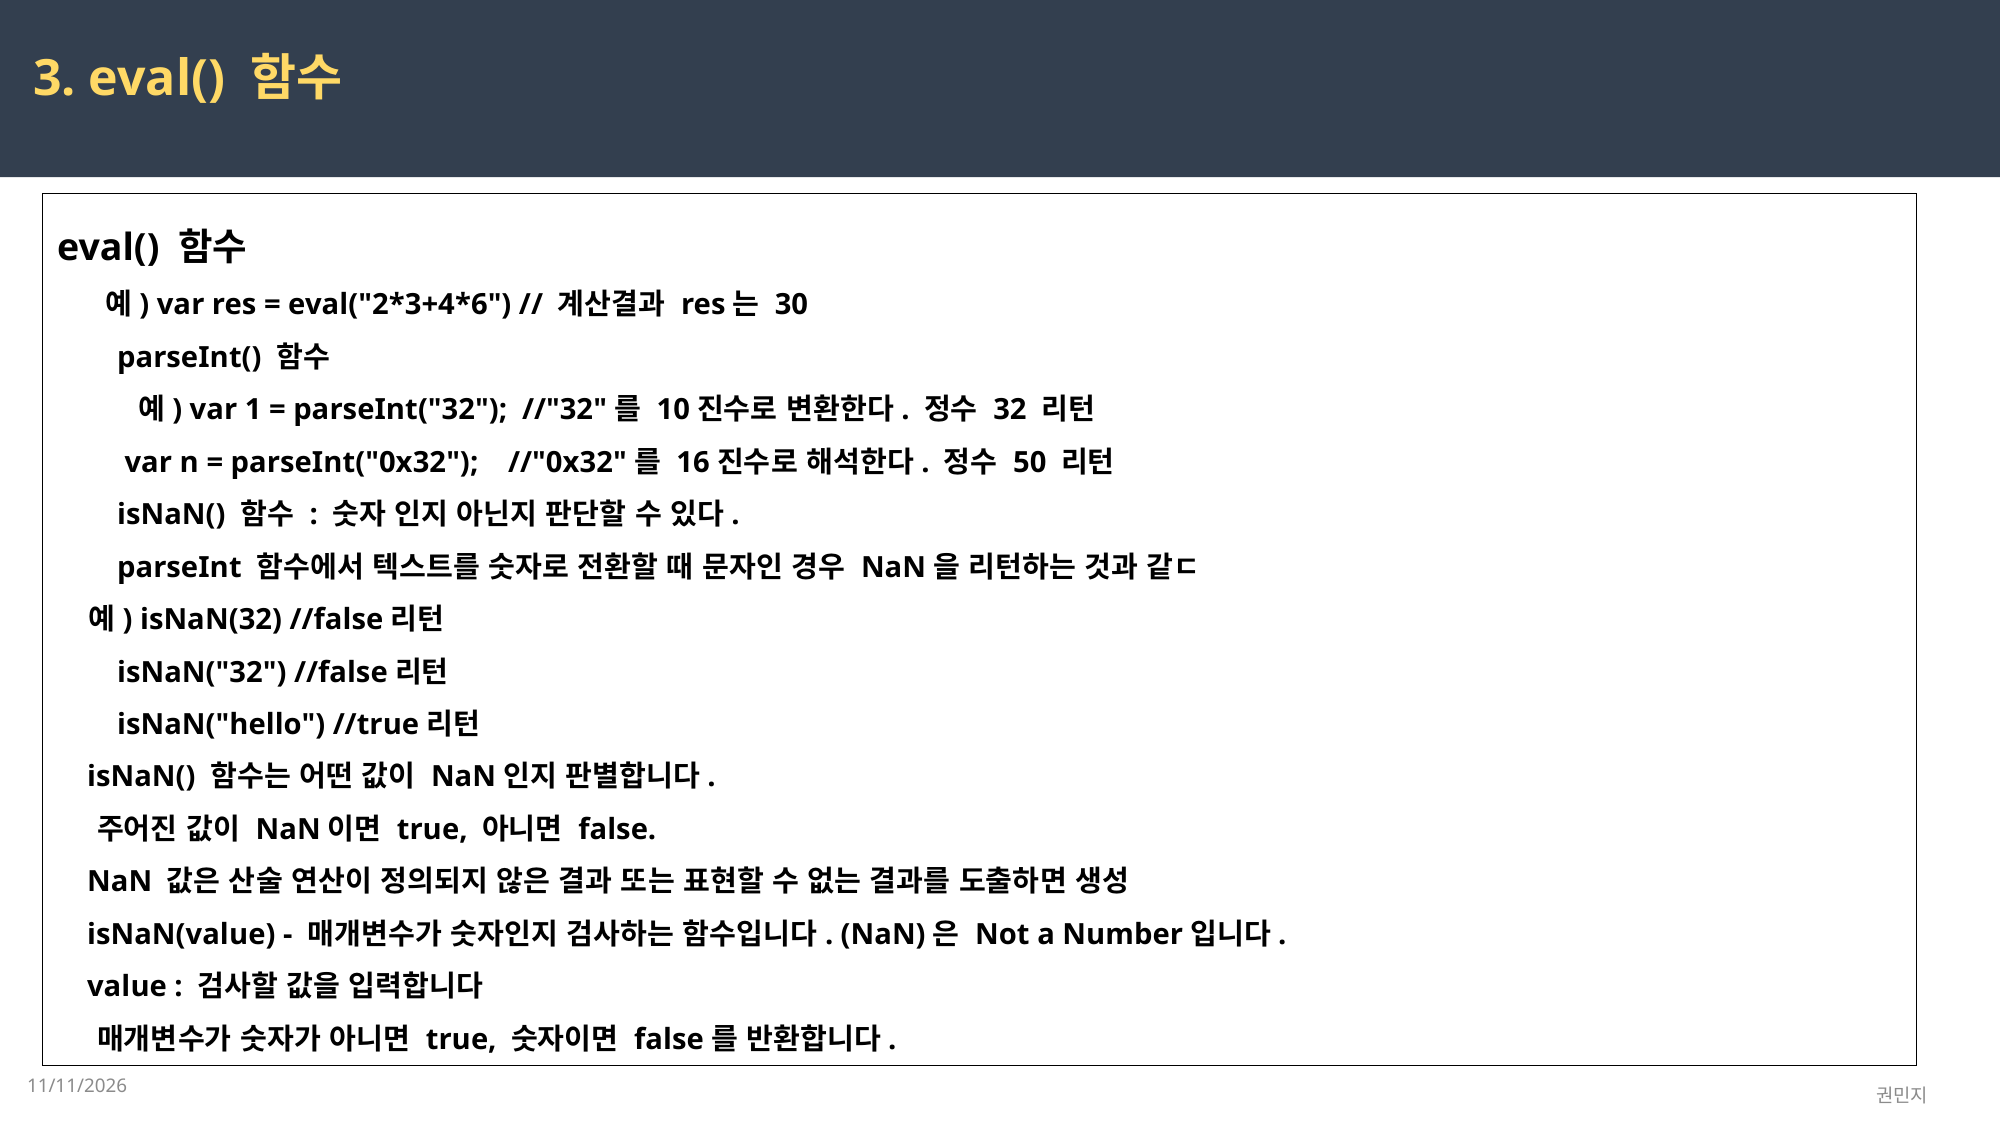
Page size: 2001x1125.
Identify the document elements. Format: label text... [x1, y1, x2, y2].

text_box eval() 함수 예) var res = eval("2*3+4*6") // 계산결과 res는 30 parseInt() 함수 예) var 1 = parseInt("32"); //"32"를 10진수로 변환한다. 정수 32 리턴 var n = parseInt("0x32"); //"0x32"를 16진수로 해석한다. 정수 50 리턴 isNaN() 함수 : 숫자 인지 아닌지 판단할 수 있다. parseInt 함수에서 텍스트를 숫자로 전환할 때 문자인 경우 NaN을 리턴하는 것과 같ㄷ 예) isNaN(32) //false리턴 isNaN("32") //false리턴 isNaN("hello") //true리턴 isNaN() 함수는 어떤 값이 NaN인지 판별합니다. 주어진 값이 NaN이면 true, 아니면 false. NaN 값은 산술 연산이 정의되지 않은 결과 또는 표현할 수 없는 결과를 도출하면 생성 isNaN(value) - 매개변수가 숫자인지 검사하는 함수입니다. (NaN)은 Not a Number입니다. value : 검사할 값을 입력합니다 매개변수가 숫자가 아니면 true, 숫자이면 false를 반환합니다. [42, 193, 1917, 1066]
footer 권민지 [1805, 1065, 1999, 1125]
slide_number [12, 1056, 462, 1117]
text_box 3. eval() 함수 [18, 38, 1985, 113]
text_box [0, 0, 2000, 178]
